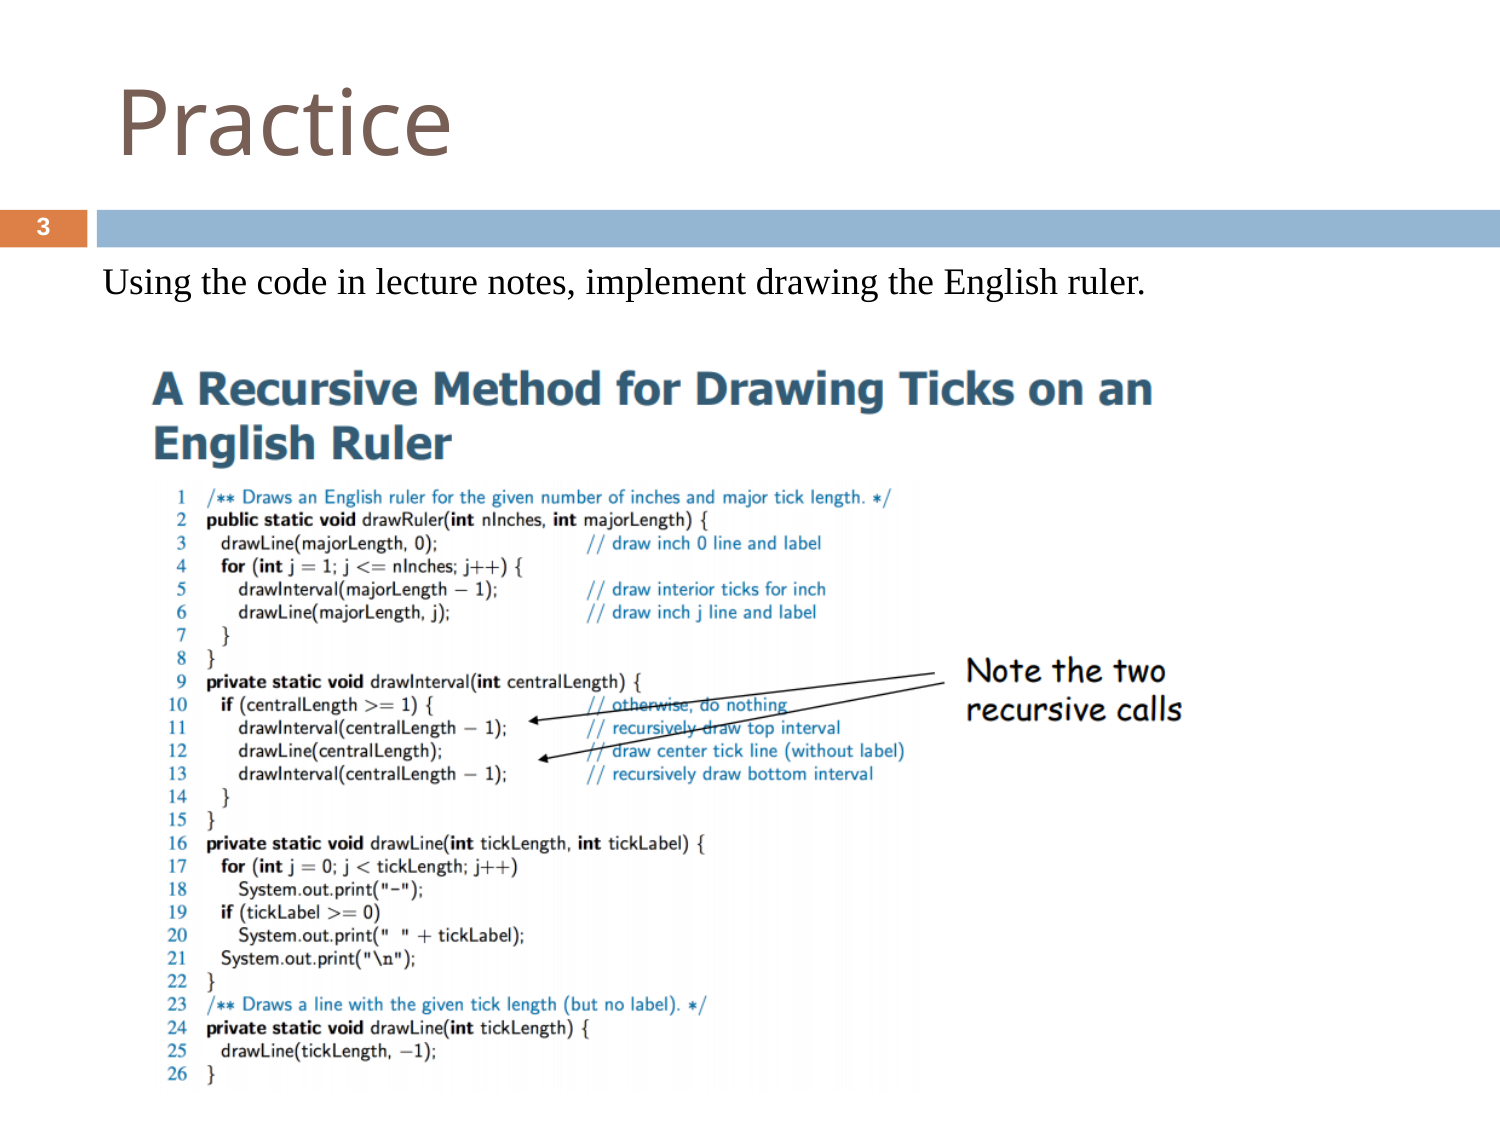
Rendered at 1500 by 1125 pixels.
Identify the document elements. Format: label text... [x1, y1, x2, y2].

text_box Using the code in lecture notes, implement drawing the English ruler. [87, 249, 1483, 310]
text_box 3 [0, 208, 88, 249]
text_box Practice [100, 37, 1438, 200]
picture [147, 359, 1223, 1093]
